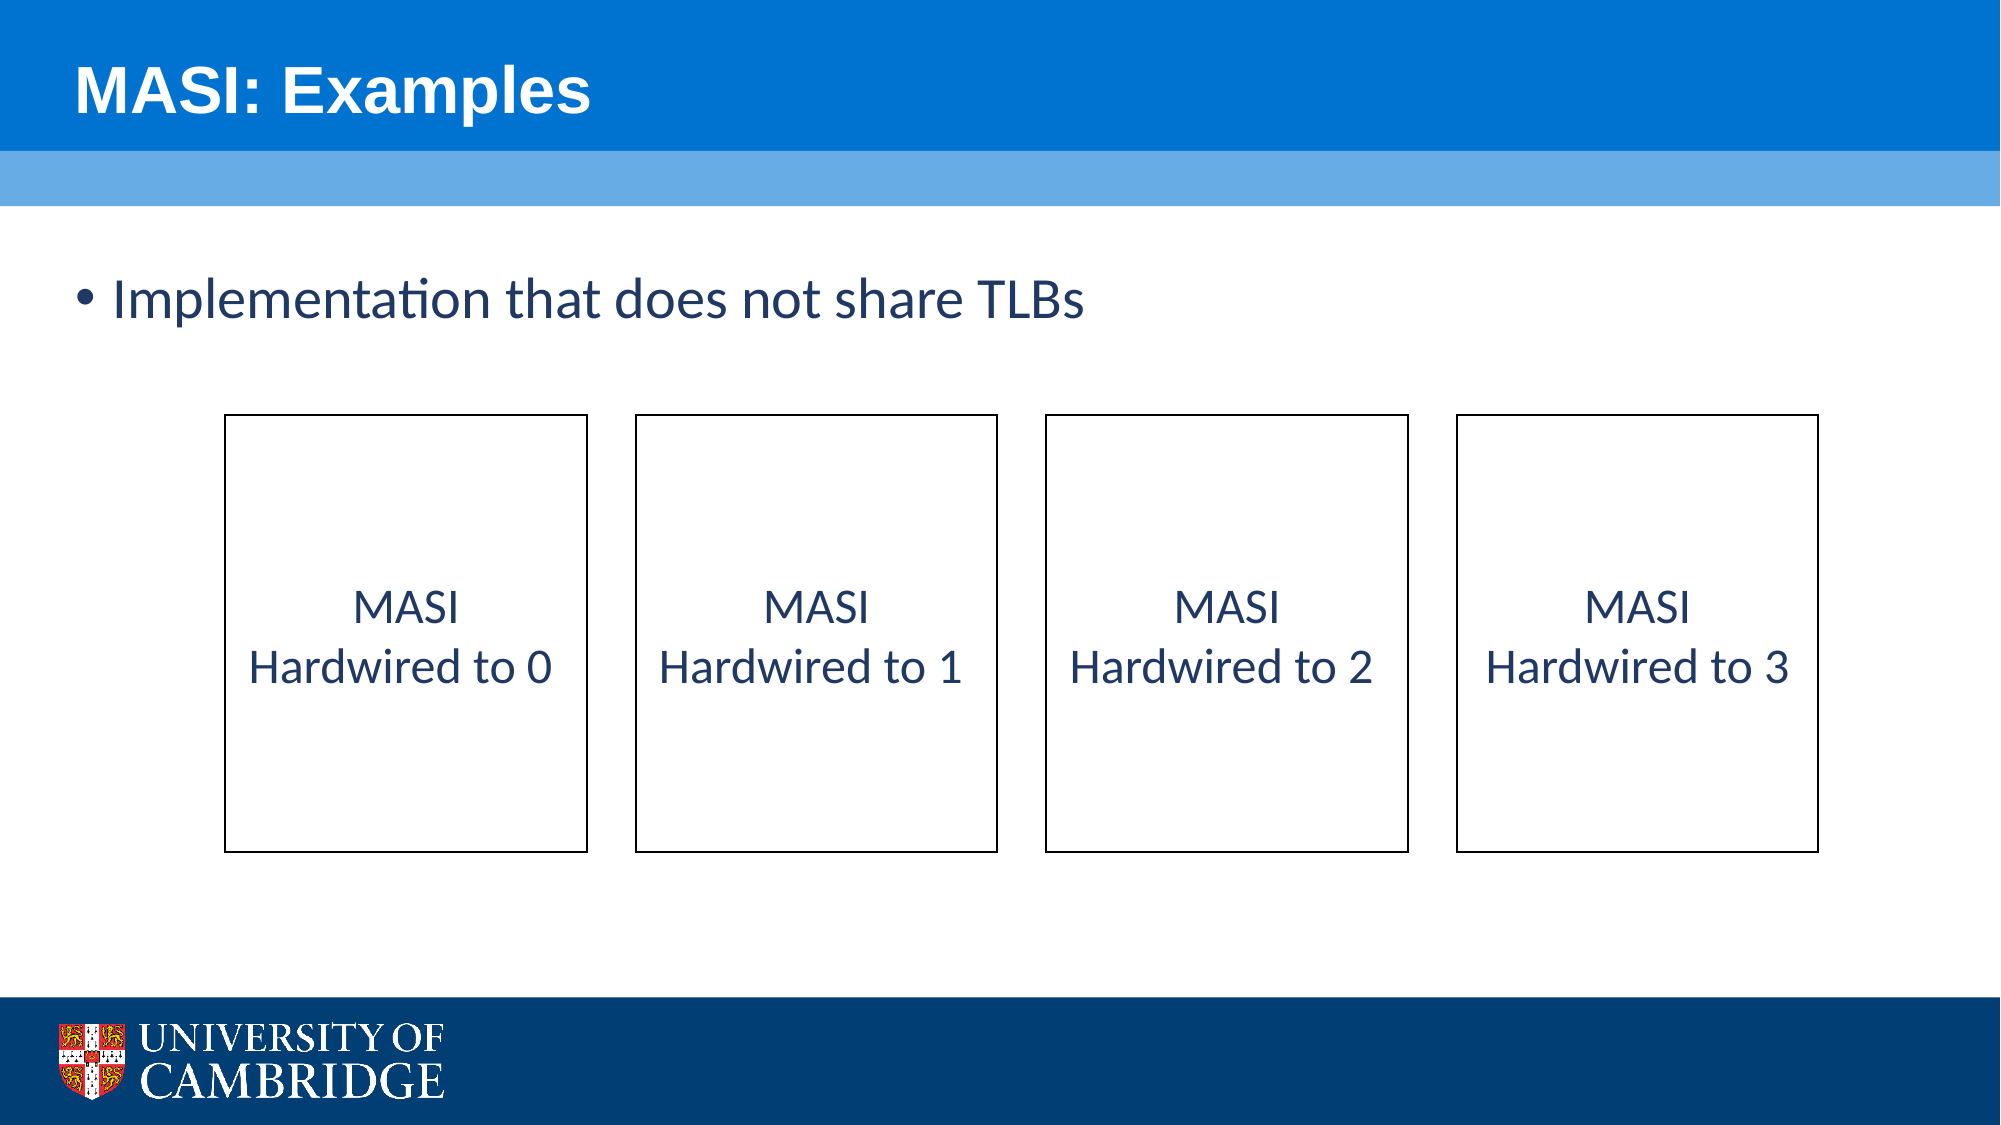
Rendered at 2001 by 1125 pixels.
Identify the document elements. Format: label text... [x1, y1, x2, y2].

picture [59, 1022, 444, 1100]
text_box MASI Hardwired to 3 [1456, 414, 1819, 853]
list Implementation that does not share TLBs [60, 260, 1936, 975]
text_box MASI Hardwired to 1 [635, 414, 998, 853]
text_box MASI Hardwired to 0 [224, 414, 588, 853]
text_box MASI Hardwired to 2 [1045, 414, 1409, 853]
title MASI: Examples [59, 39, 1936, 146]
